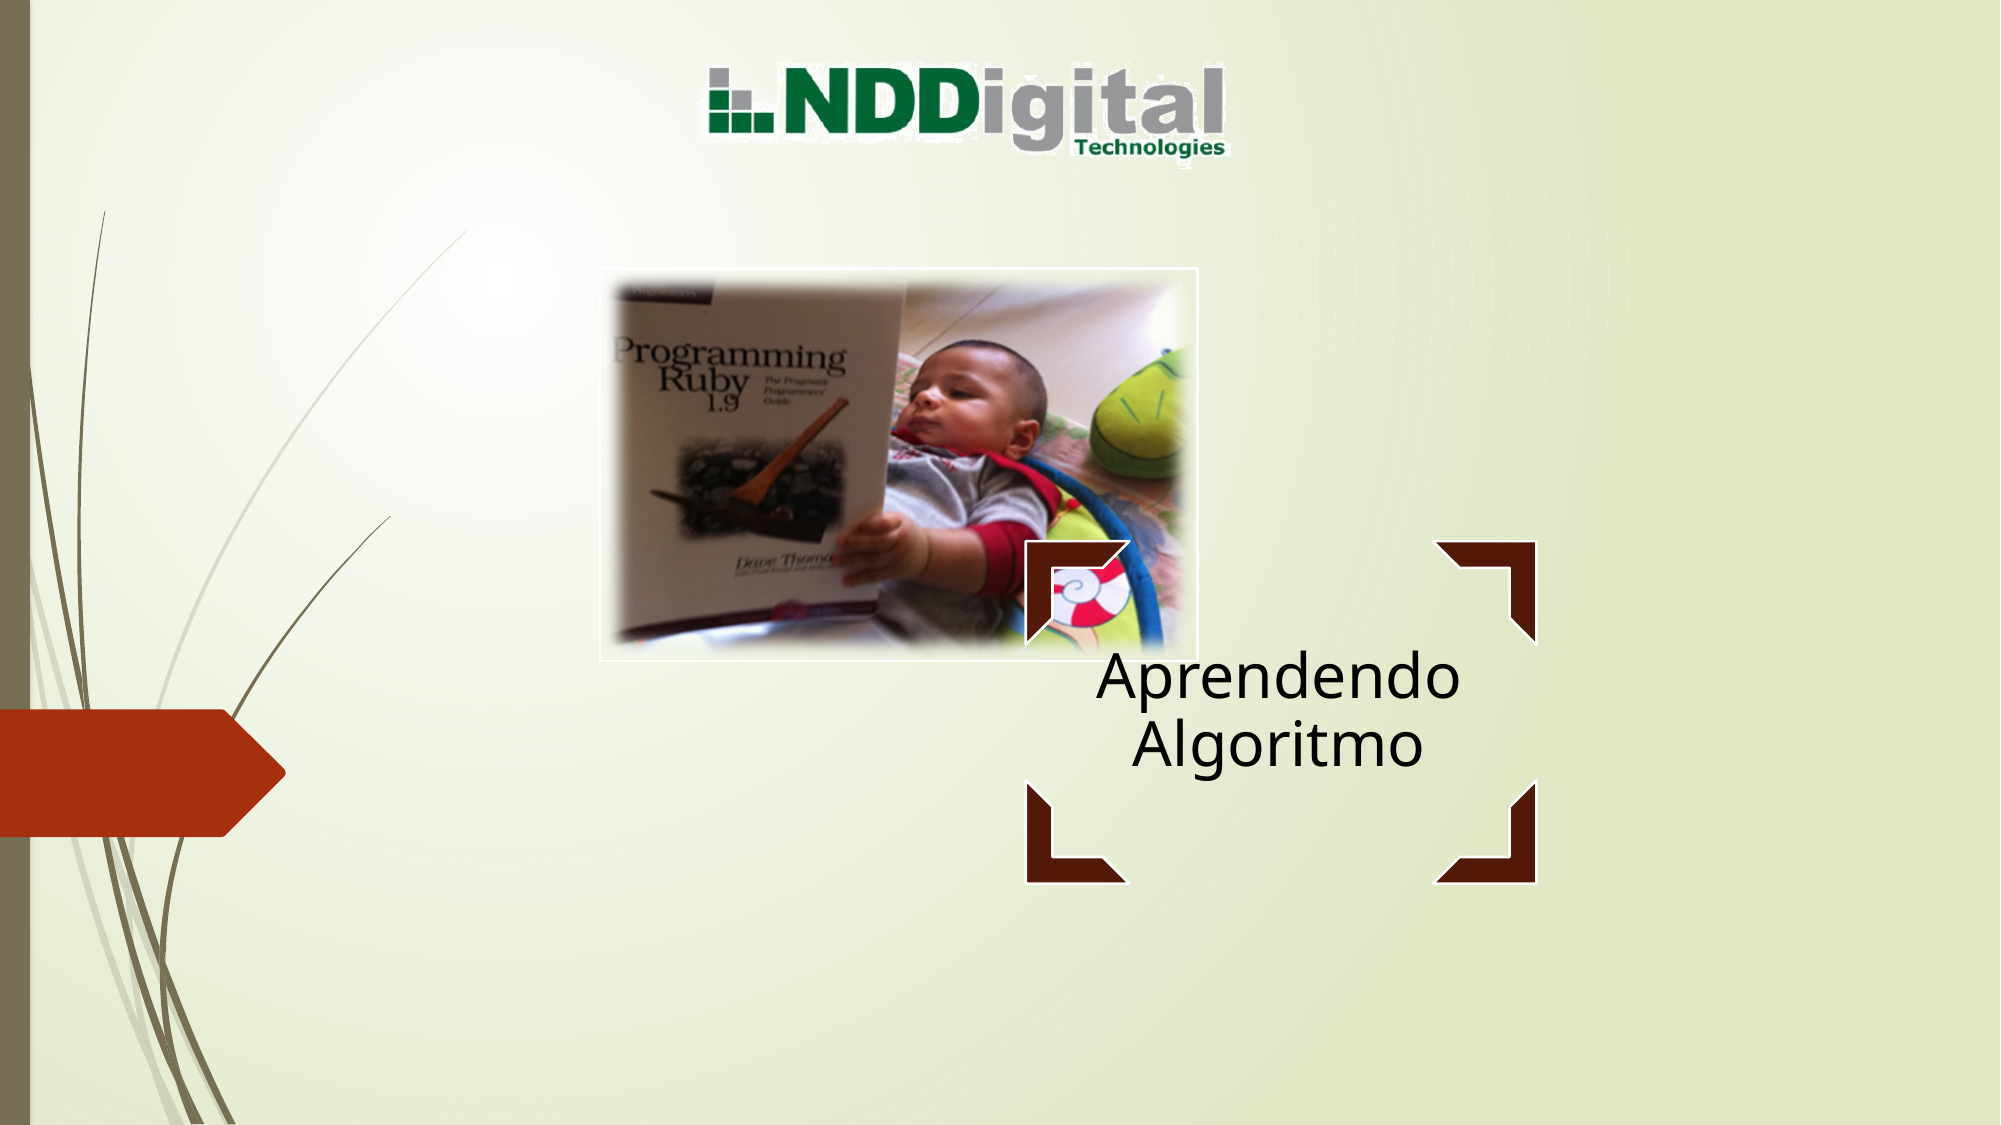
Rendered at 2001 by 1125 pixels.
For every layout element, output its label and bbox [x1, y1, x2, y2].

text_box [199, 268, 1937, 884]
picture [684, 0, 1248, 180]
